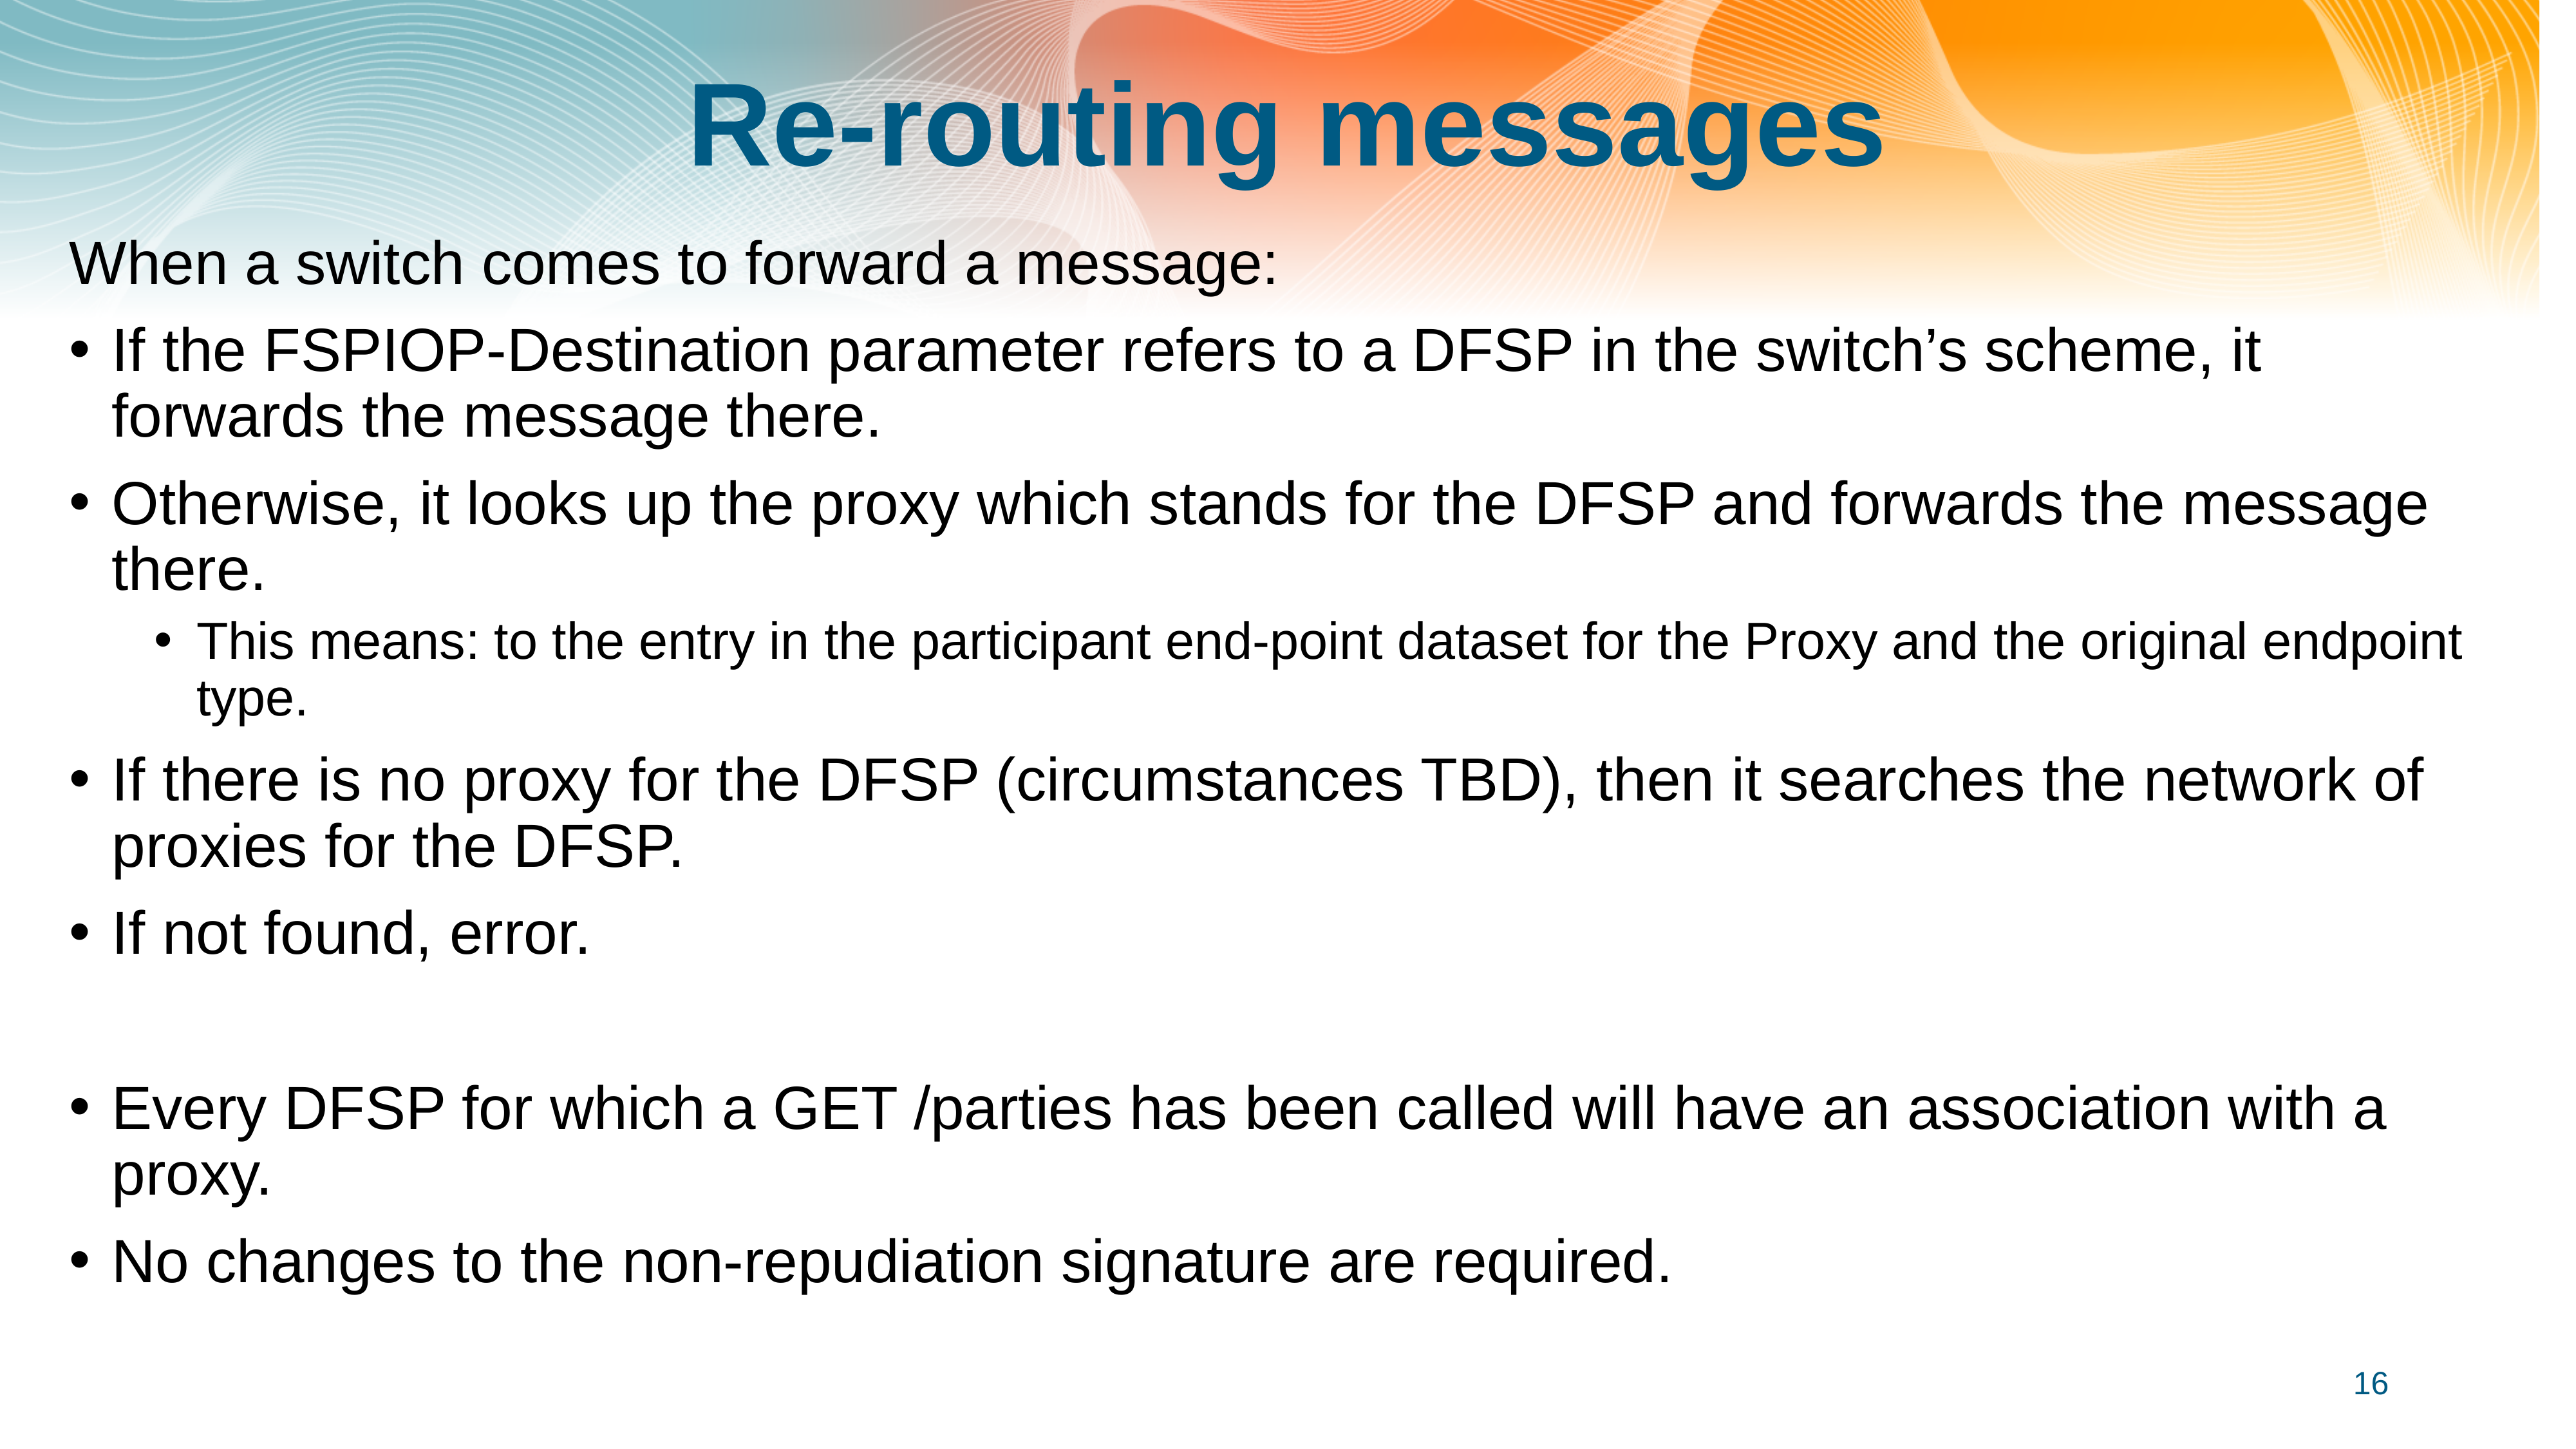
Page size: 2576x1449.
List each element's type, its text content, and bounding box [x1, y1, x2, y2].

list When a switch comes to forward a message: If the FSPIOP-Destination parameter refers to a DFSP in the switch’s scheme, it forwards the message there. Otherwise, it looks up the proxy which stands for the DFSP and forwards the message there. This means: to the entry in the participant end-point dataset for the Proxy and the original endpoint type. If there is no proxy for the DFSP (circumstances TBD), then it searches the network of proxies for the DFSP. If not found, error. Every DFSP for which a GET /parties has been called will have an association with a proxy. No changes to the non-repudiation signature are required. [60, 226, 2516, 1305]
slide_number 16 [1819, 1343, 2399, 1421]
picture [0, 0, 2540, 1417]
title Re-routing messages [60, 48, 2516, 207]
